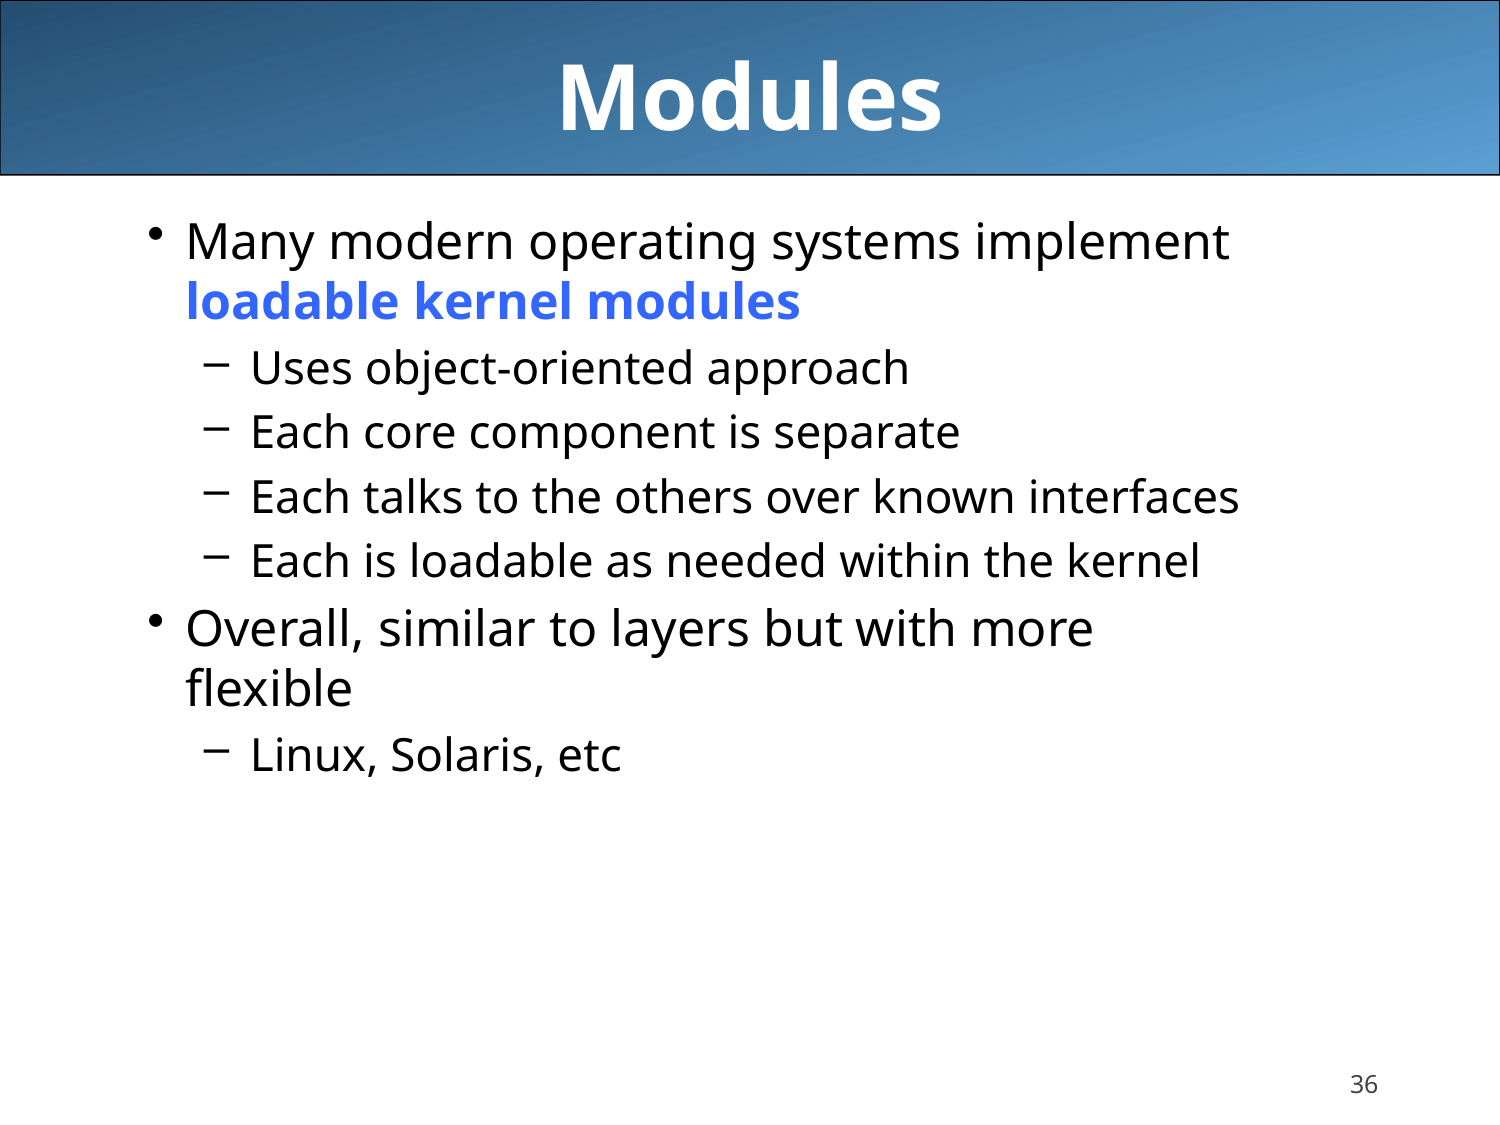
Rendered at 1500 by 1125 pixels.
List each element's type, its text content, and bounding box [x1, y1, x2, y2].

title Modules [74, 0, 1426, 188]
list Many modern operating systems implement loadable kernel modules Uses object-oriented approach Each core component is separate Each talks to the others over known interfaces Each is loadable as needed within the kernel Overall, similar to layers but with more flexible Linux, Solaris, etc [132, 202, 1281, 946]
